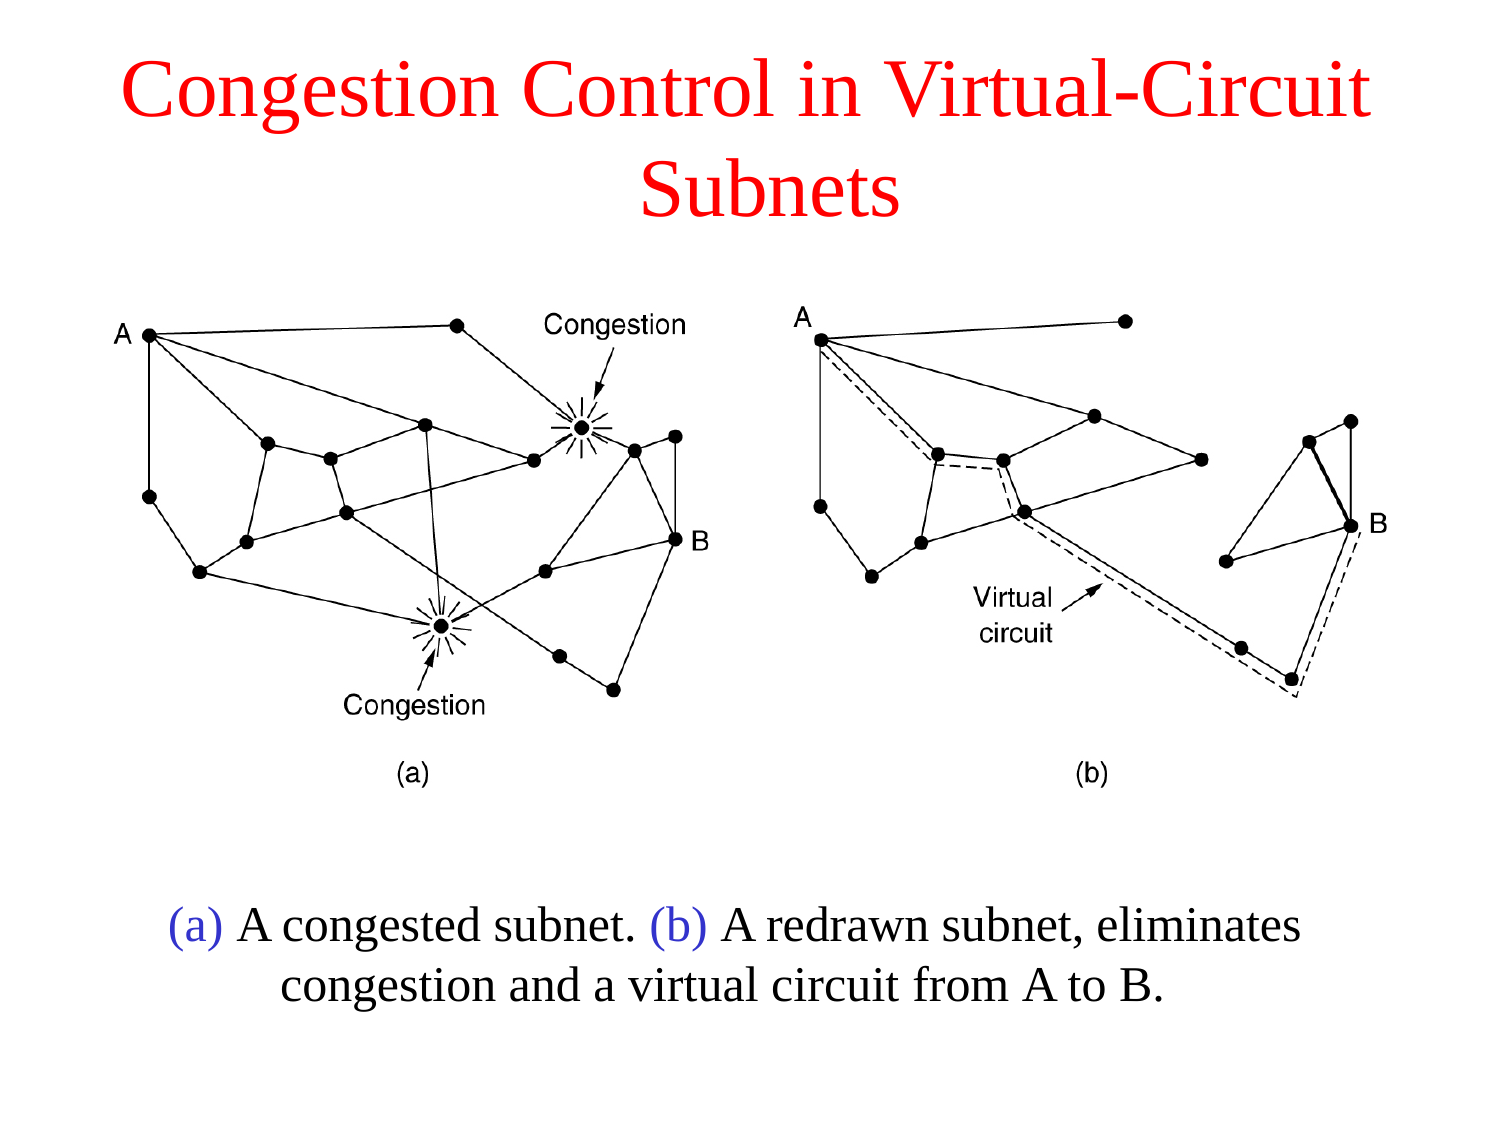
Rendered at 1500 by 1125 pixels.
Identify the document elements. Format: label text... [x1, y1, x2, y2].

text_box [113, 300, 1387, 788]
title Congestion Control in Virtual-Circuit Subnets [118, 30, 1380, 233]
text_box (a) A congested subnet. (b) A redrawn subnet, eliminates congestion and a virtual circuit from A to B. [165, 889, 1313, 1012]
